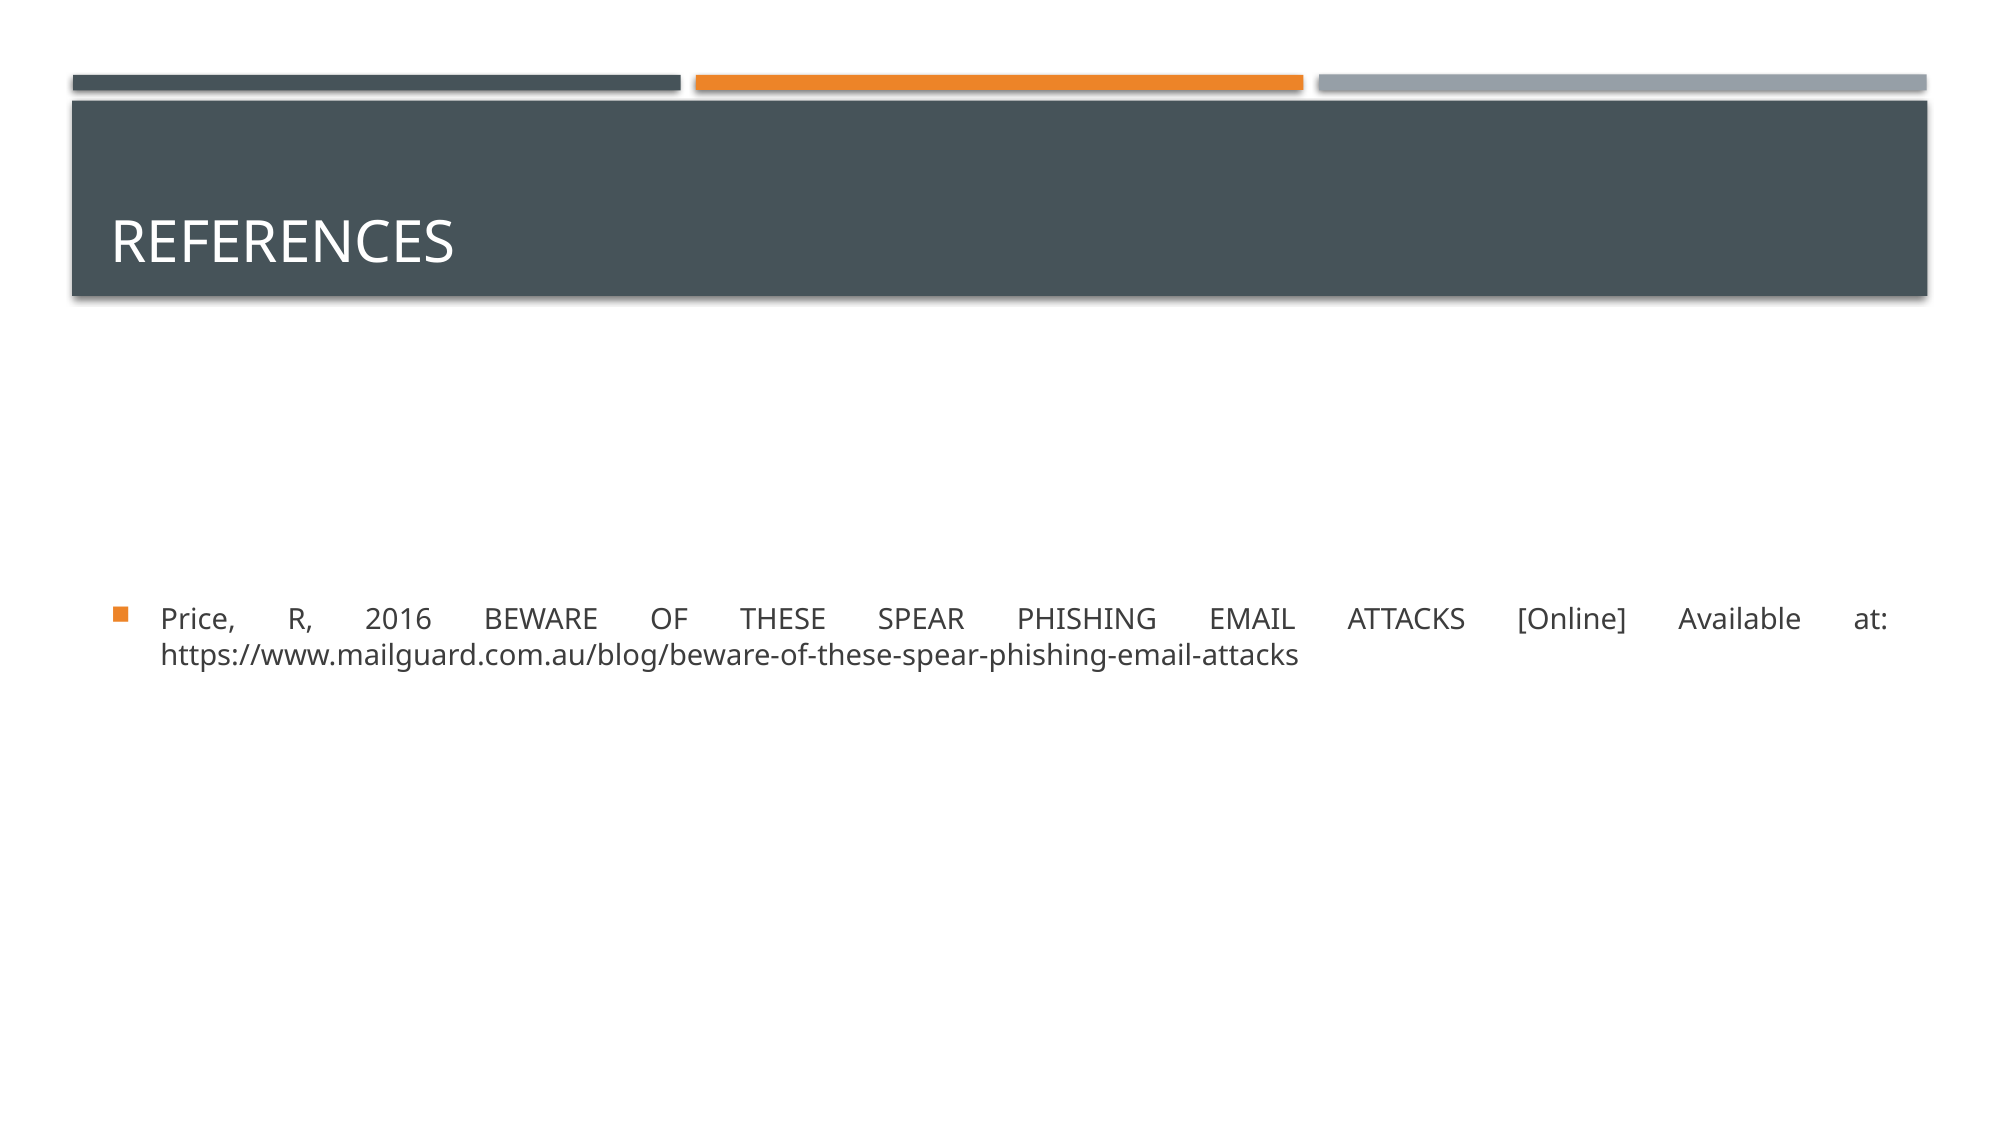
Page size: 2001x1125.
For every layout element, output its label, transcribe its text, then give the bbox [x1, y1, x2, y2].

title References [95, 115, 1905, 282]
list Price, R, 2016 BEWARE OF THESE SPEAR PHISHING EMAIL ATTACKS [Online] Available at: https://www.mailguard.com.au/blog/beware-of-these-spear-phishing-email-attacks [95, 357, 1905, 962]
